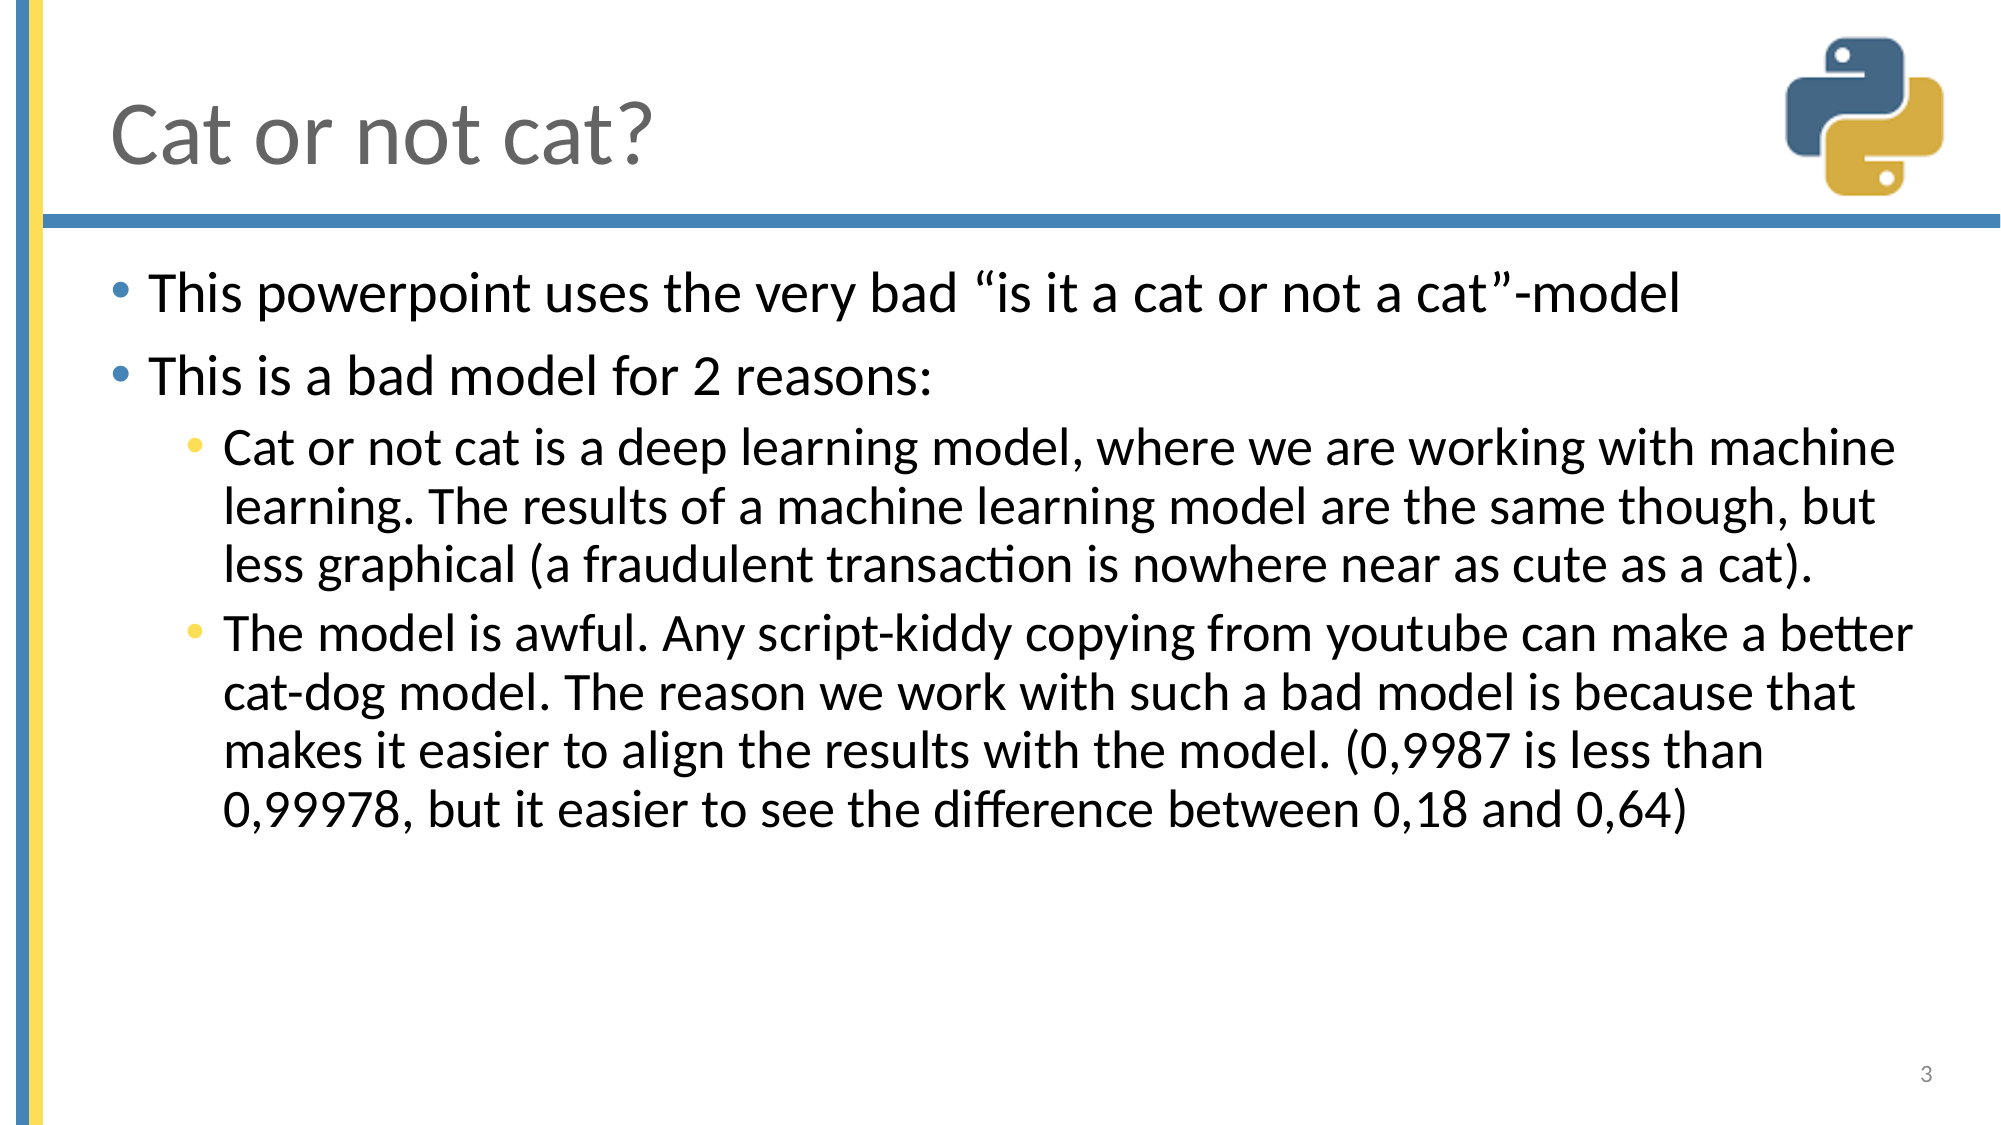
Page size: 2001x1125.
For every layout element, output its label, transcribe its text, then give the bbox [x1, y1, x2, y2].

slide_number 3 [1497, 1042, 1948, 1103]
title Cat or not cat? [95, 59, 1863, 211]
list This powerpoint uses the very bad “is it a cat or not a cat”-model This is a bad model for 2 reasons: Cat or not cat is a deep learning model, where we are working with machine learning. The results of a machine learning model are the same though, but less graphical (a fraudulent transaction is nowhere near as cute as a cat). The model is awful. Any script-kiddy copying from youtube can make a better cat-dog model. The reason we work with such a bad model is because that makes it easier to align the results with the model. (0,9987 is less than 0,99978, but it easier to see the difference between 0,18 and 0,64) [95, 254, 1948, 1014]
picture [1747, 18, 1987, 205]
